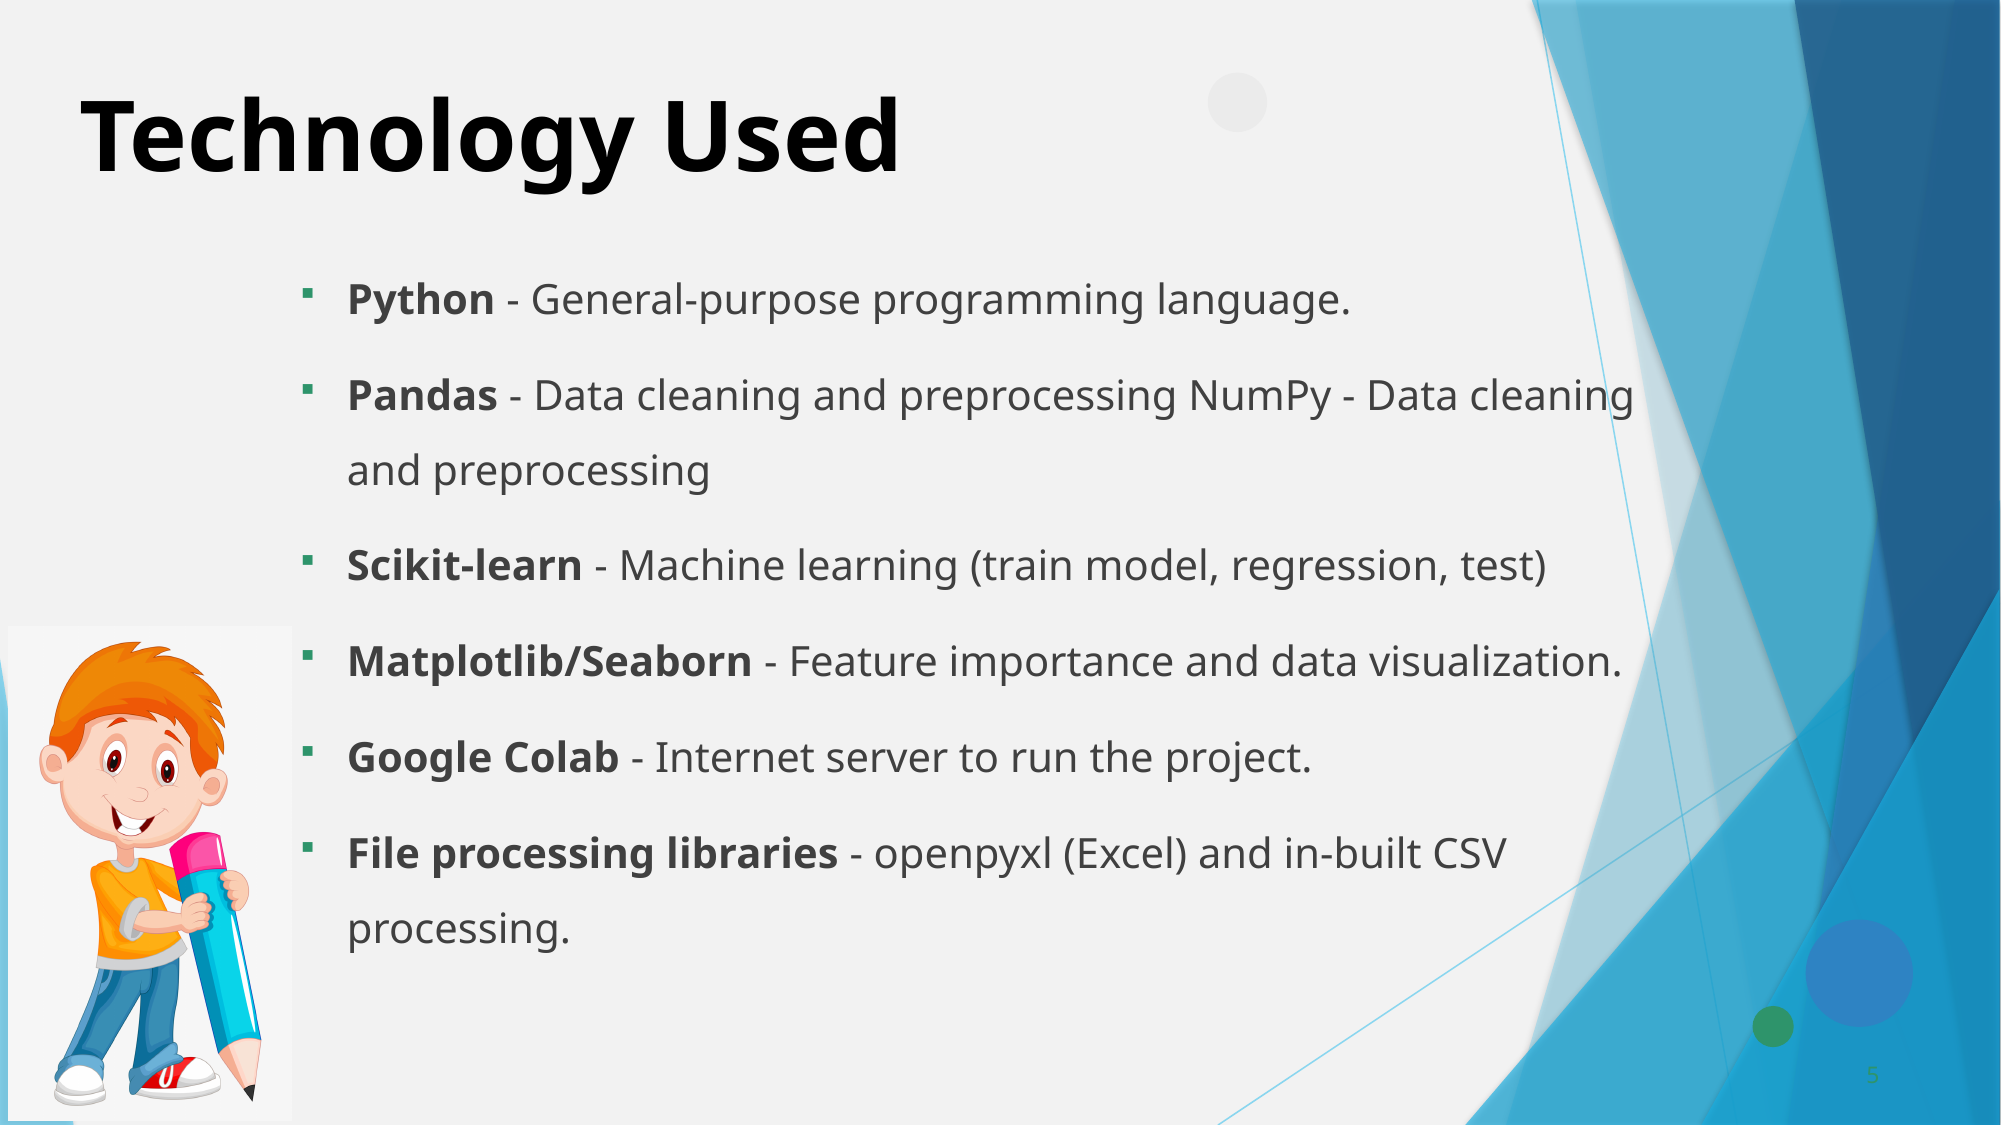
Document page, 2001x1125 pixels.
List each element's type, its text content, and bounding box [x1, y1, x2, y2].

title Technology Used [64, 66, 935, 206]
picture [7, 626, 686, 1121]
list Python - General-purpose programming language. Pandas - Data cleaning and preprocessing NumPy - Data cleaning and preprocessing Scikit-learn - Machine learning (train model, regression, test) Matplotlib/Seaborn - Feature importance and data visualization. Google Colab - Internet server to run the project. File processing libraries - openpyxl (Excel) and in-built CSV processing. [210, 239, 1691, 1101]
